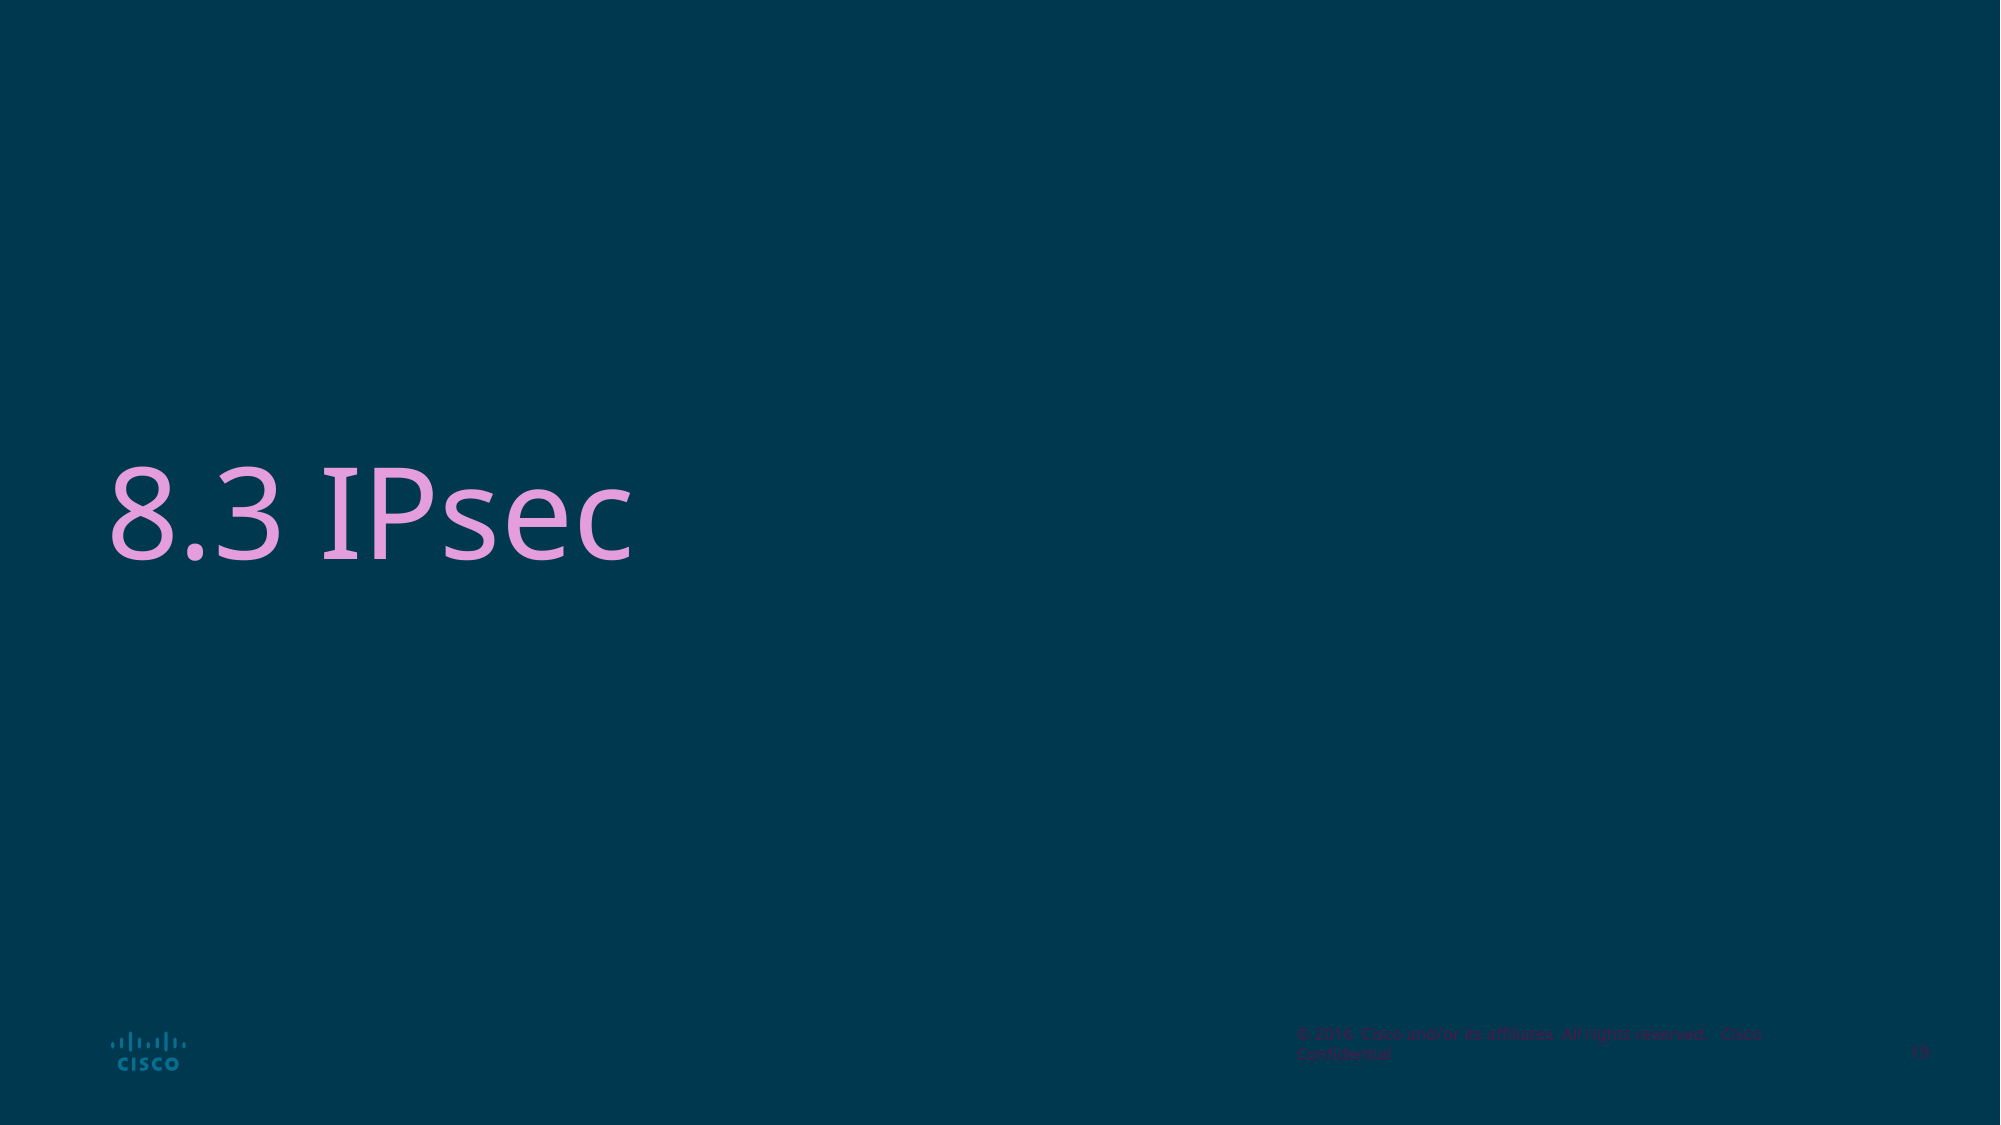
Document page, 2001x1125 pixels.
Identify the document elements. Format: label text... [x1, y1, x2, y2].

title 8.3 IPsec [91, 391, 1808, 595]
